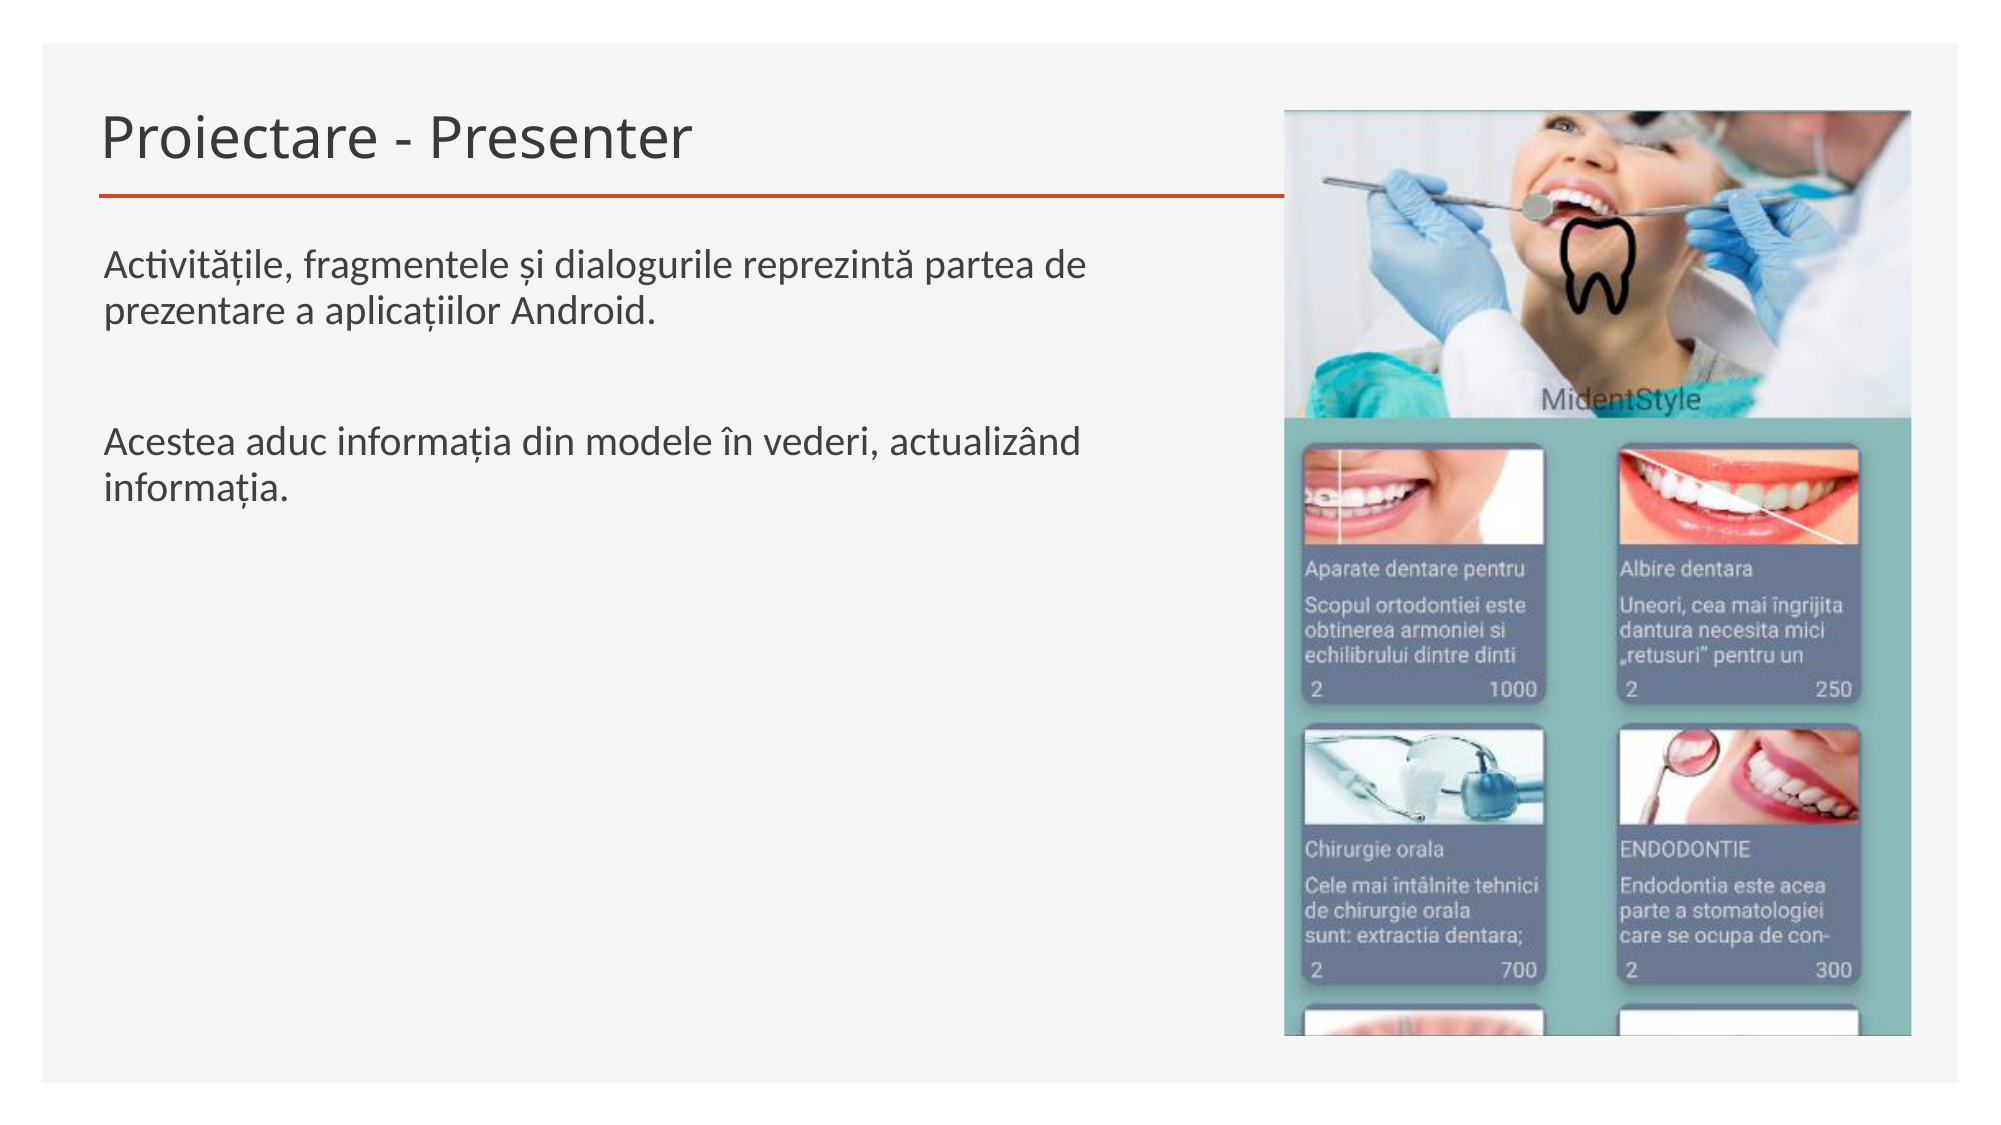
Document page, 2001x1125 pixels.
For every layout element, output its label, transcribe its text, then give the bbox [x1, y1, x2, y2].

title Proiectare - Presenter [85, 73, 1214, 179]
list Activitățile, fragmentele și dialogurile reprezintă partea de prezentare a aplicațiilor Android. Acestea aduc informația din modele în vederi, actualizând informația. [88, 235, 1217, 888]
picture [1284, 110, 1912, 1036]
